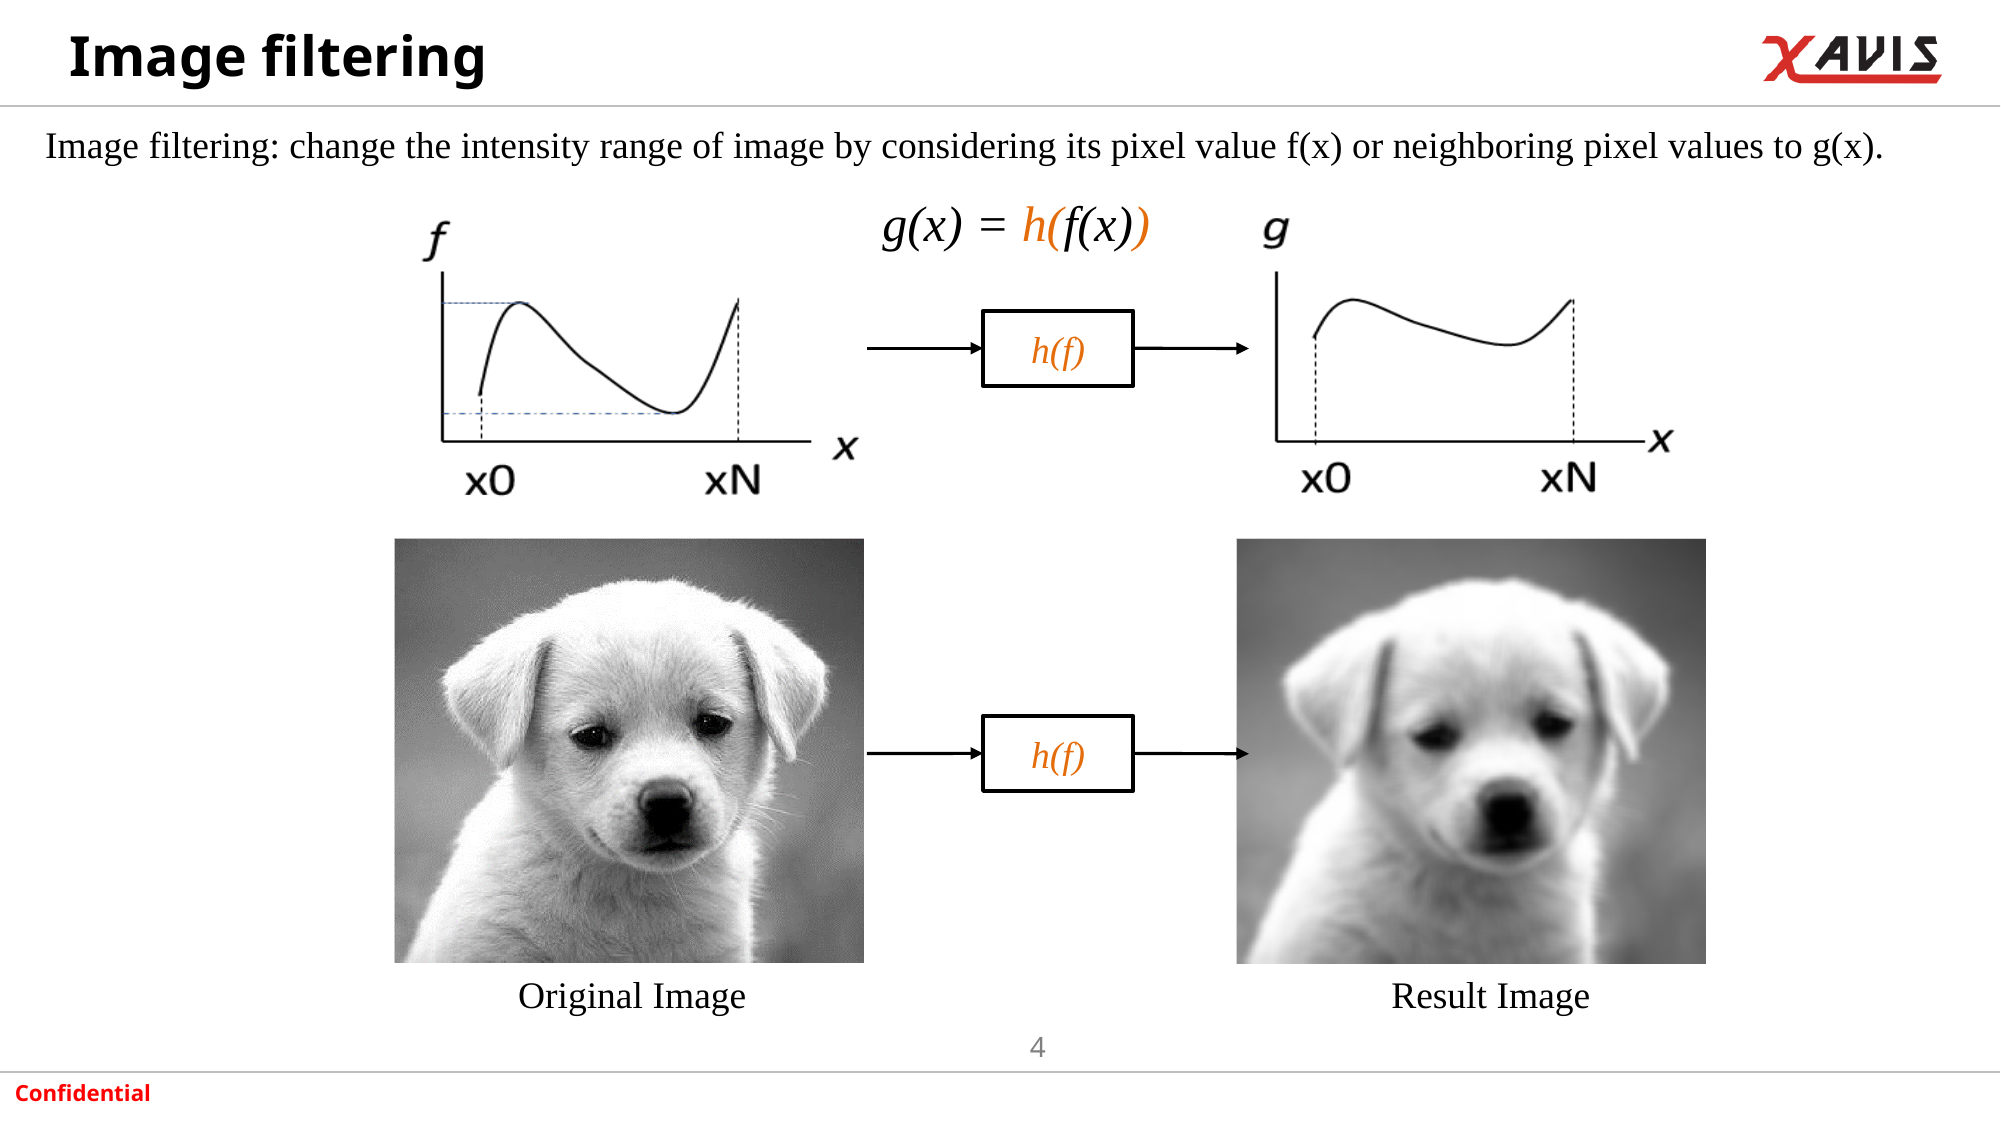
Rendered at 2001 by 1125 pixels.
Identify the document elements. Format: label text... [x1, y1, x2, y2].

text_box h(f) [981, 309, 1135, 388]
text_box Original Image [501, 972, 763, 1023]
title Image filtering [55, 23, 1270, 85]
picture [394, 538, 864, 963]
text_box Image filtering: change the intensity range of image by considering its pixel value f(x) or neighboring pixel values to g(x). [30, 113, 2000, 218]
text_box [394, 181, 864, 537]
text_box h(f) [981, 714, 1135, 793]
text_box g(x) = h(f(x)) [869, 218, 1231, 259]
picture [1236, 182, 1706, 964]
picture [1756, 26, 1946, 89]
text_box Result Image [1360, 972, 1622, 1023]
